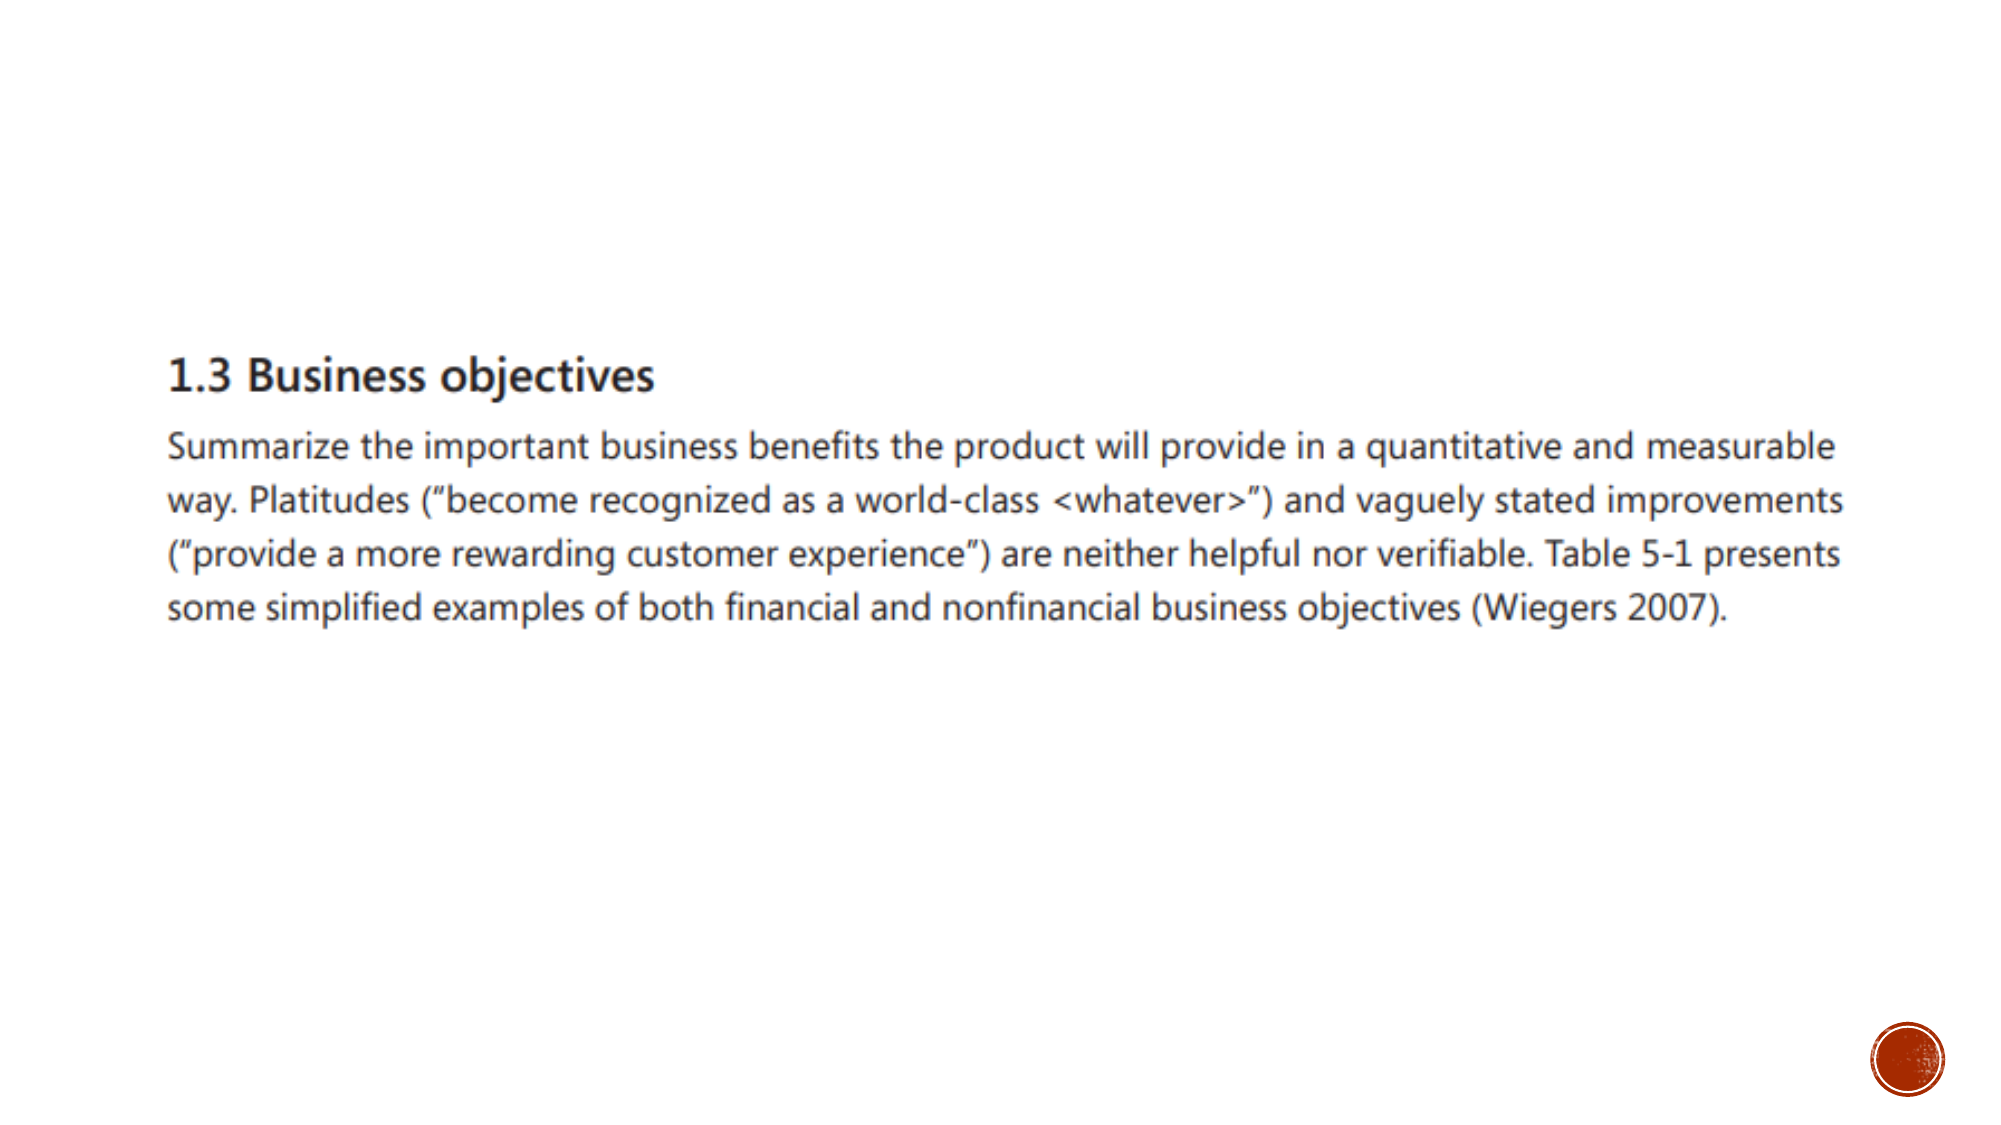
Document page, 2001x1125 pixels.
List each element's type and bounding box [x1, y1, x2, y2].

picture [156, 336, 1860, 652]
